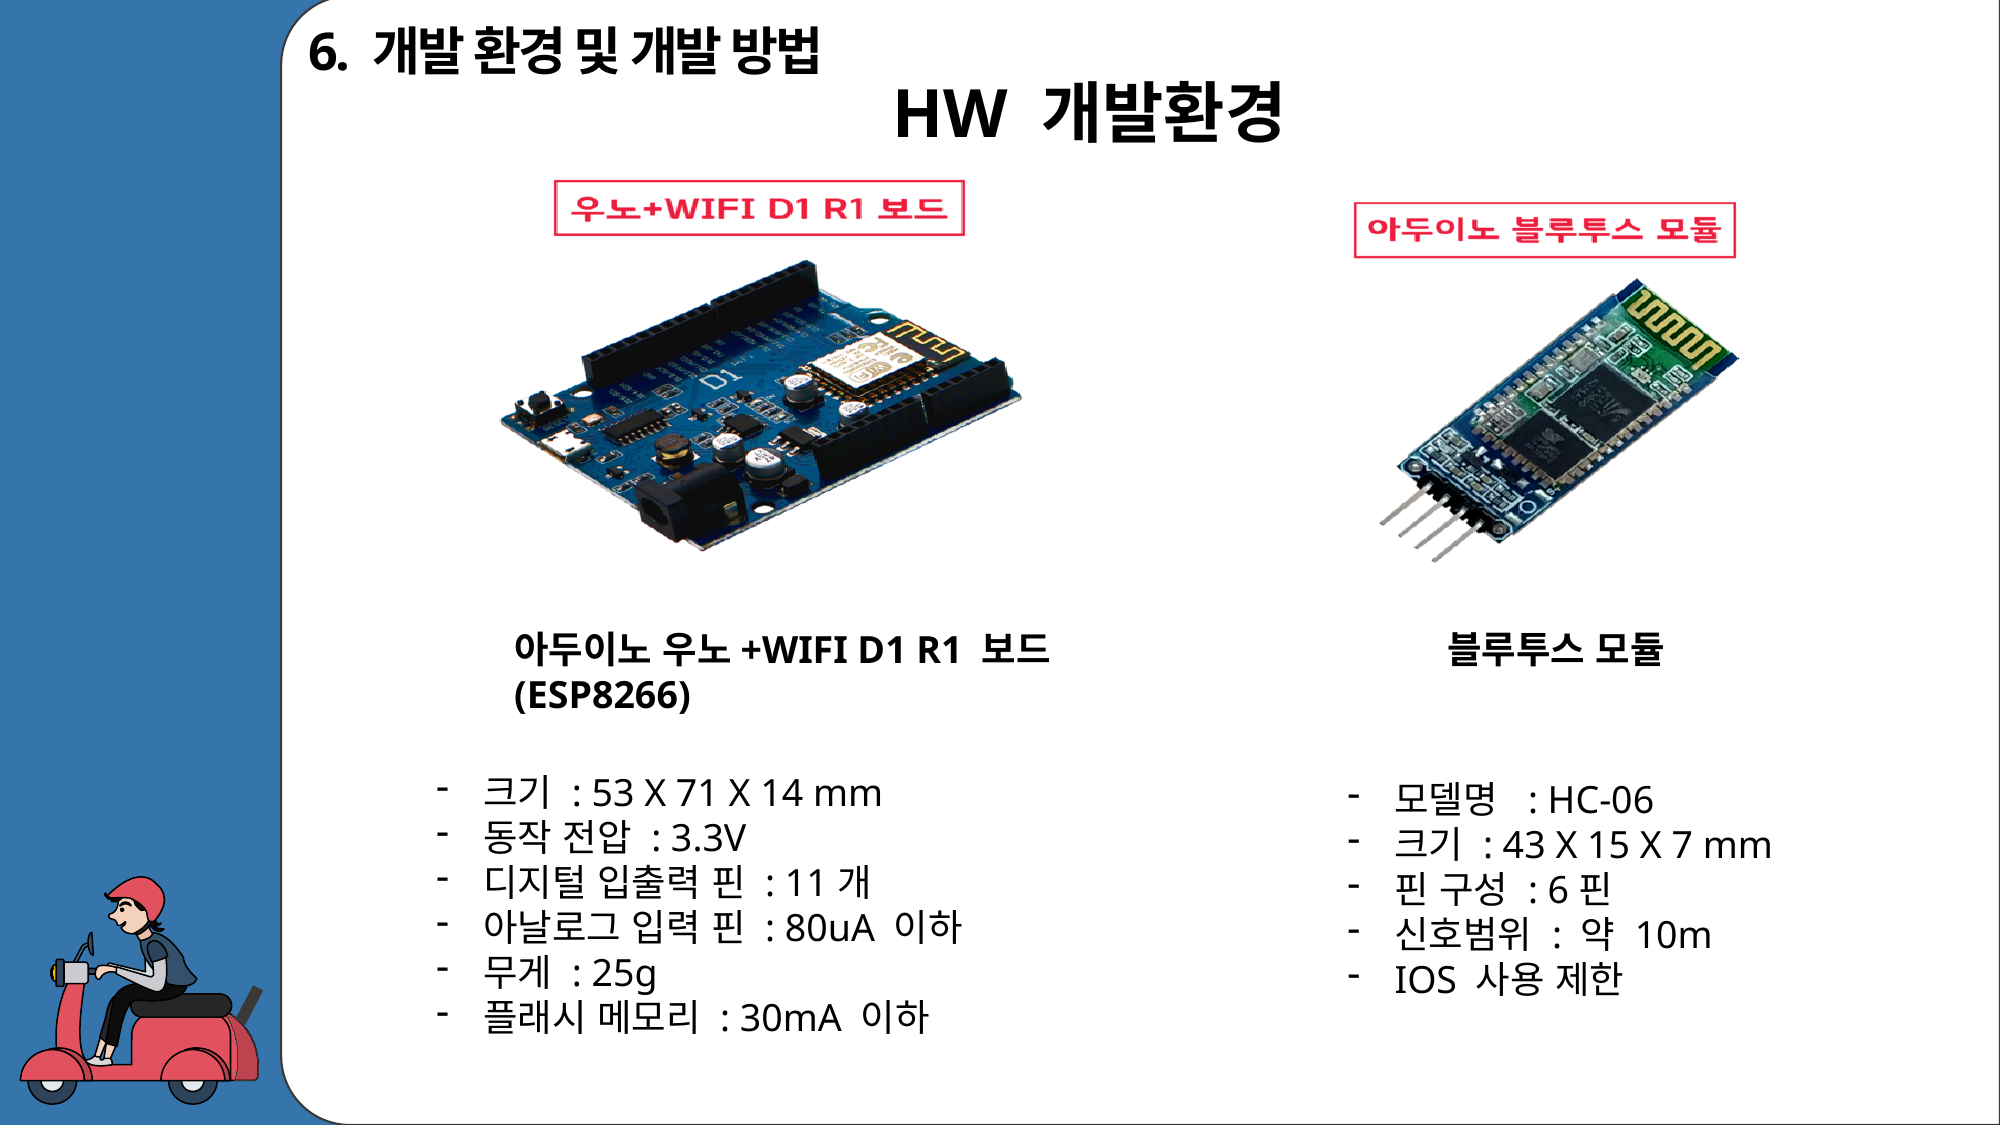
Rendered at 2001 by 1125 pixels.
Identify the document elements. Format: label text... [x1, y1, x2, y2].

picture [1269, 159, 1823, 590]
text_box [20, 876, 259, 1104]
text_box [280, 0, 2000, 1125]
text_box 아두이노 우노+WIFI D1 R1 보드(ESP8266) [499, 618, 1092, 724]
text_box 크기 : 53 X 71 X 14 mm 동작 전압 : 3.3V 디지털 입출력 핀 : 11개 아날로그 입력 핀 : 80uA 이하 무게 : 25g 플래시 메모리 : 30mA 이하 [421, 745, 1222, 1062]
text_box HW 개발환경 [725, 63, 1454, 159]
text_box 모델명 : HC-06 크기 : 43 X 15 X 7 mm 핀 구성 : 6핀 신호범위 : 약 10m IOS 사용 제한 [1332, 768, 1824, 1009]
picture [463, 159, 1057, 587]
text_box 6. 개발 환경 및 개발 방법 [293, 10, 838, 89]
text_box 블루투스 모듈 [1406, 618, 1706, 679]
